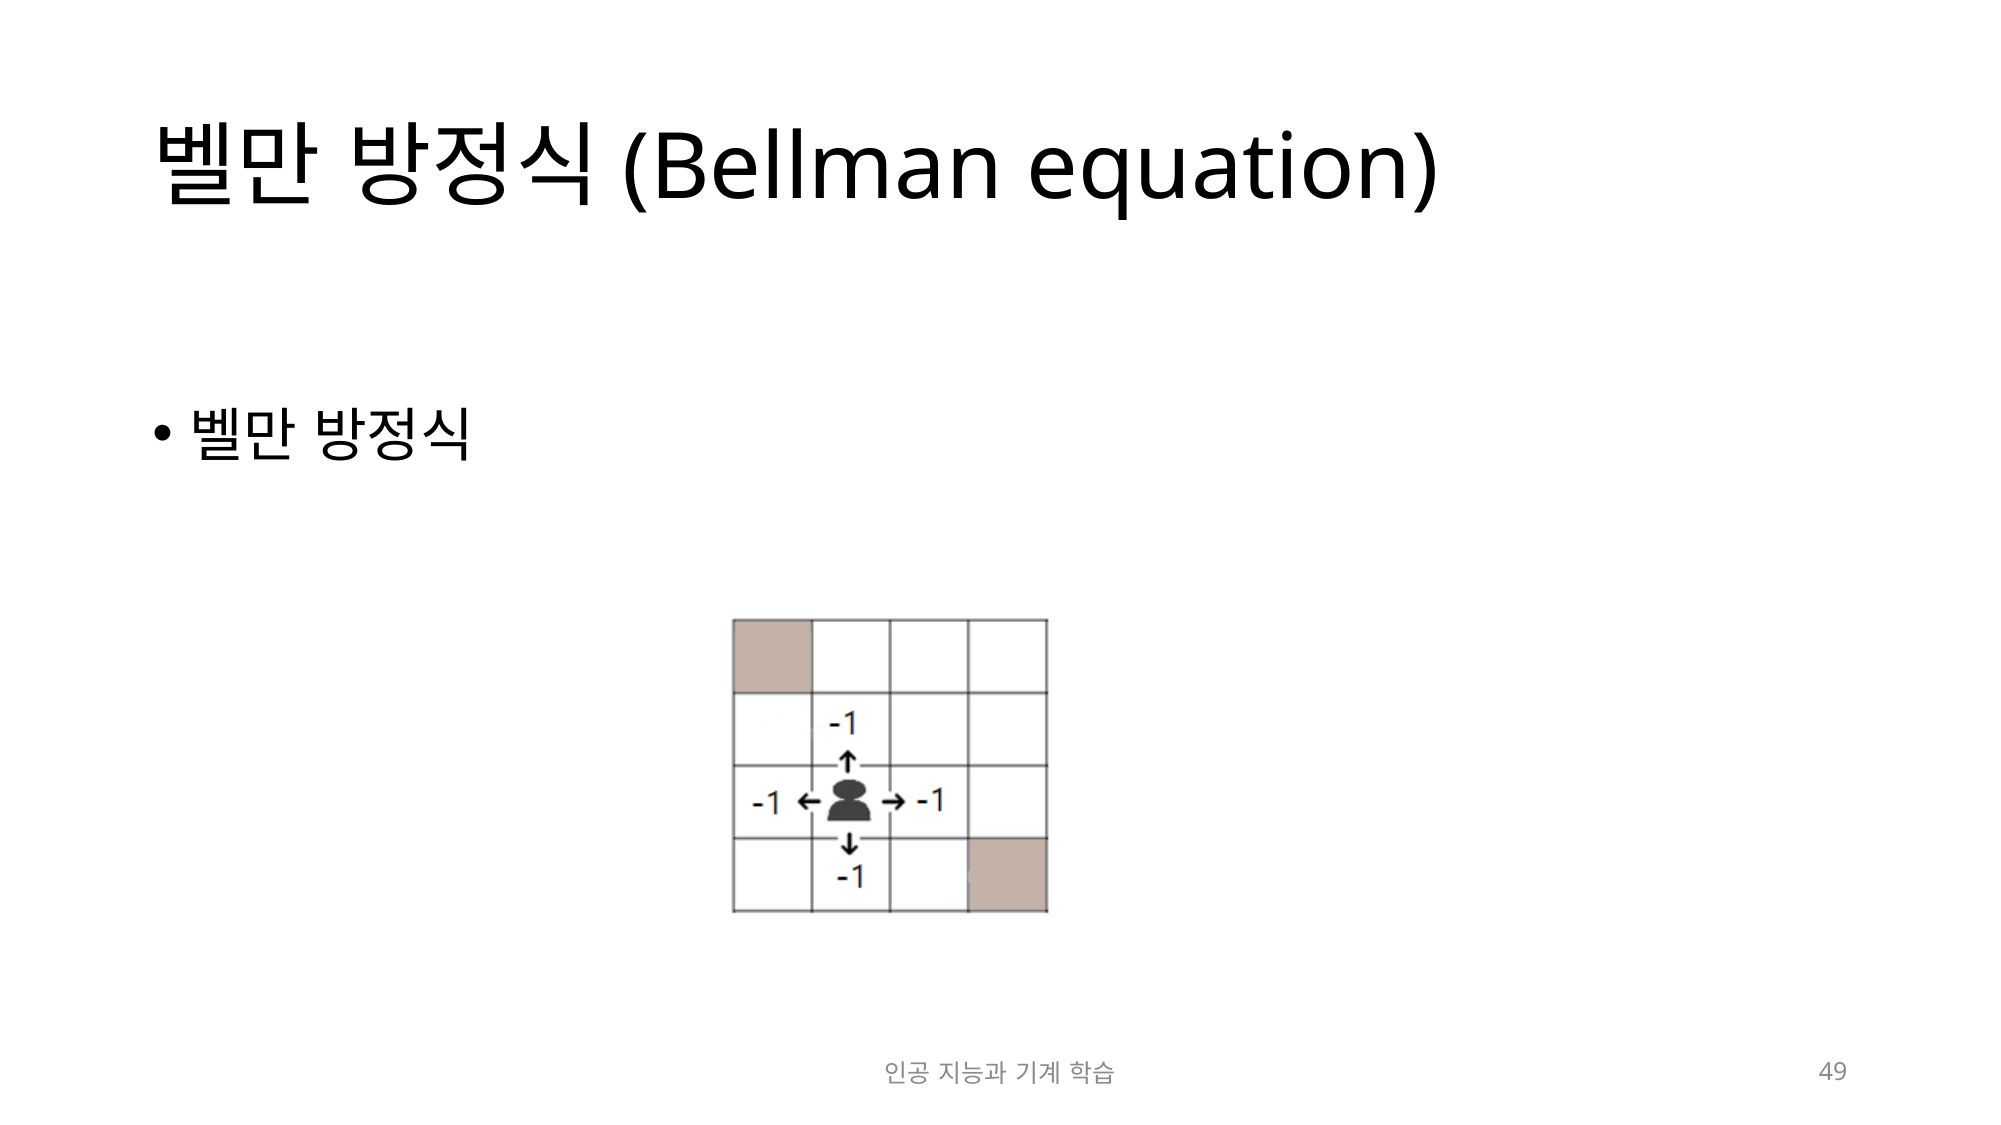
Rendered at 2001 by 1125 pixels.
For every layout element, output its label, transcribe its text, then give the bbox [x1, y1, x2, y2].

title 벨만 방정식(Bellman equation) [137, 59, 1863, 278]
picture [726, 614, 1058, 921]
slide_number 49 [1412, 1042, 1863, 1103]
footer 인공 지능과 기계 학습 [662, 1042, 1338, 1103]
